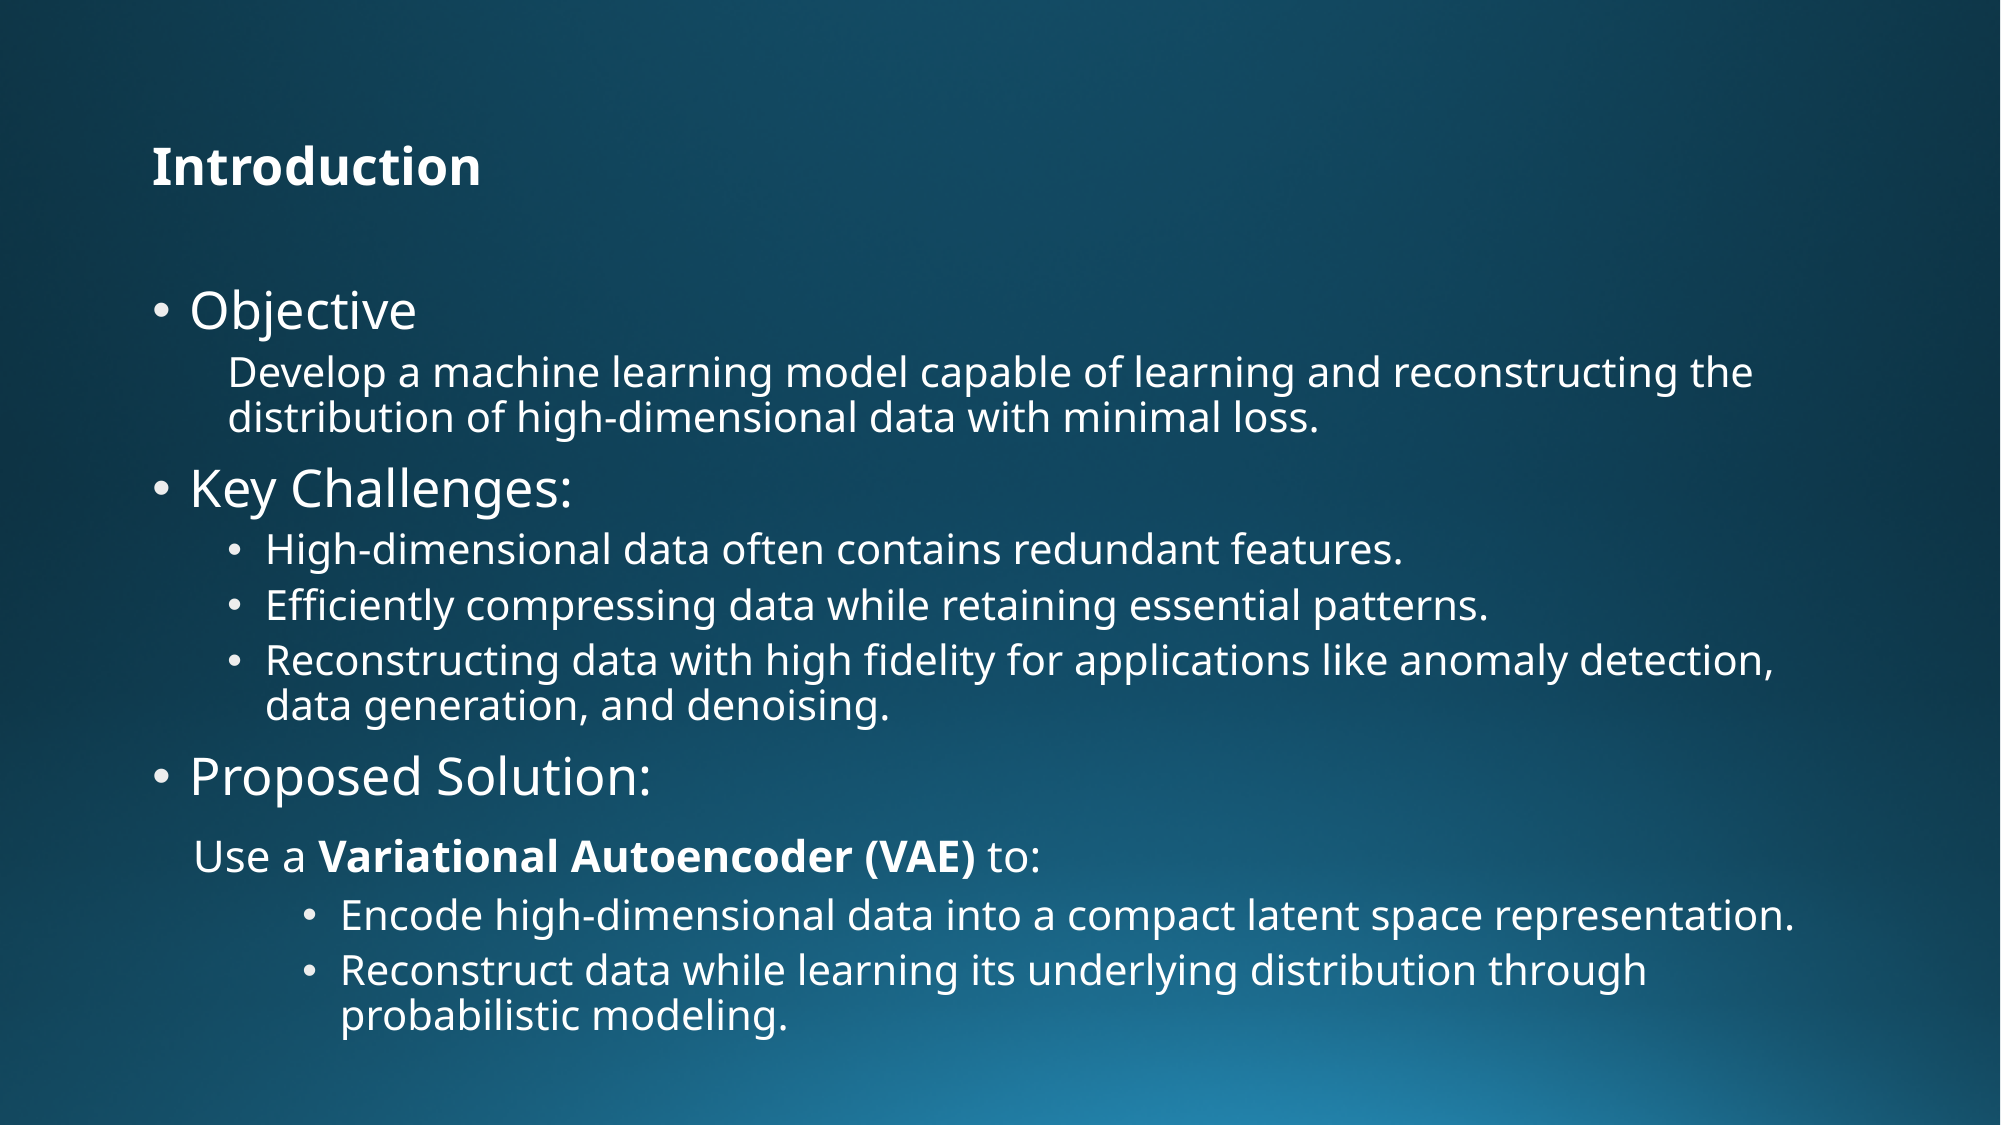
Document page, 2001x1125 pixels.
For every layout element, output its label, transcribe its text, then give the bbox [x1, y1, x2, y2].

list Objective Develop a machine learning model capable of learning and reconstructing the distribution of high-dimensional data with minimal loss. Key Challenges: High-dimensional data often contains redundant features. Efficiently compressing data while retaining essential patterns. Reconstructing data with high fidelity for applications like anomaly detection, data generation, and denoising. Proposed Solution: Use a Variational Autoencoder (VAE) to: Encode high-dimensional data into a compact latent space representation. Reconstruct data while learning its underlying distribution through probabilistic modeling. [137, 277, 1863, 1066]
title Introduction [137, 59, 1863, 277]
picture [0, 0, 2001, 1125]
